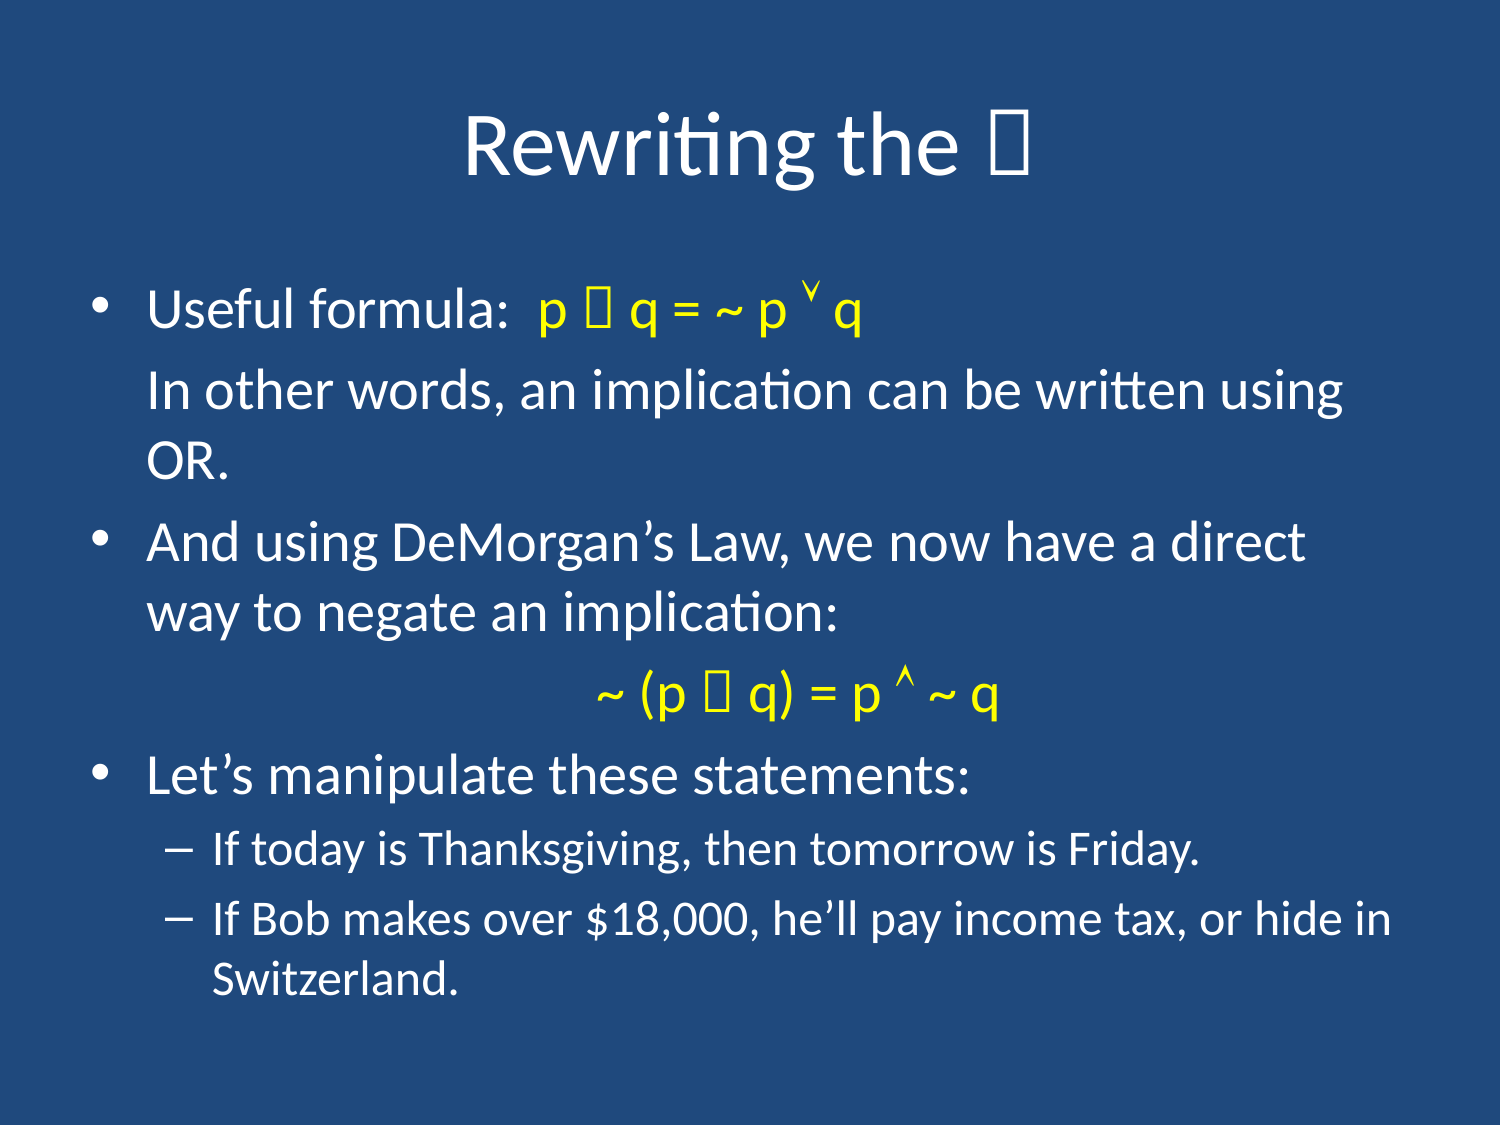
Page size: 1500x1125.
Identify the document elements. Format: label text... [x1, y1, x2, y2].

list Useful formula: p  q = ~ p  q In other words, an implication can be written using OR. And using DeMorgan’s Law, we now have a direct way to negate an implication: ~ (p  q) = p  ~ q Let’s manipulate these statements: If today is Thanksgiving, then tomorrow is Friday. If Bob makes over $18,000, he’ll pay income tax, or hide in Switzerland. [75, 262, 1425, 1088]
title Rewriting the  [75, 45, 1425, 233]
